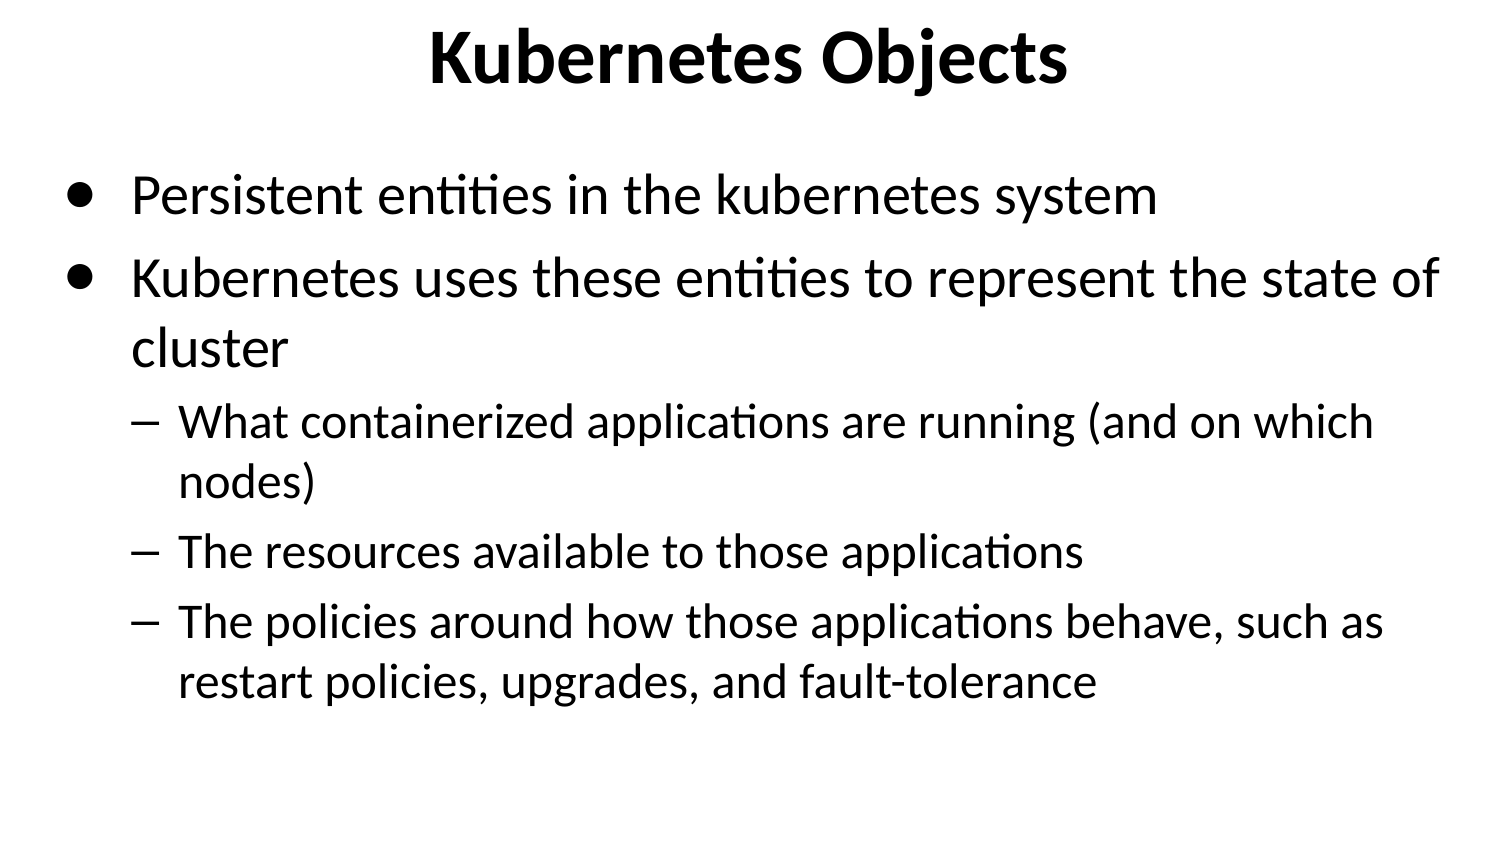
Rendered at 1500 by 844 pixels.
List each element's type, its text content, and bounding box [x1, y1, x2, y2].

text_box Persistent entities in the kubernetes system Kubernetes uses these entities to represent the state of cluster What containerized applications are running (and on which nodes) The resources available to those applications The policies around how those applications behave, such as restart policies, upgrades, and fault-tolerance [41, 141, 1483, 753]
title Kubernetes Objects [75, 0, 1425, 107]
